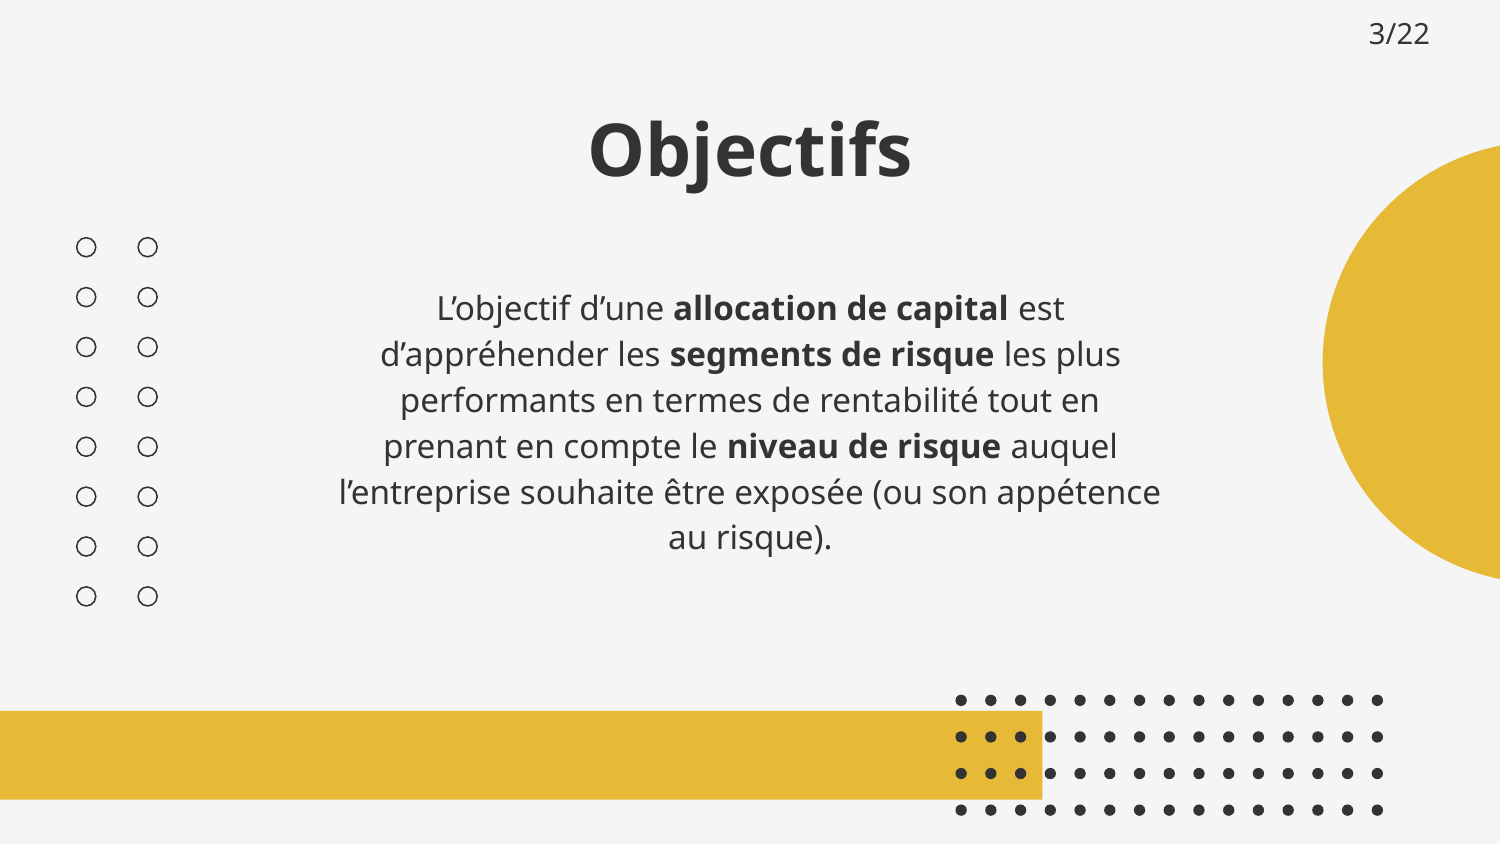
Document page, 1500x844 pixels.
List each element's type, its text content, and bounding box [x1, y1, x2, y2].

subtitle L’objectif d’une allocation de capital est d’appréhender les segments de risque les plus performants en termes de rentabilité tout en prenant en compte le niveau de risque auquel l’entreprise souhaite être exposée (ou son appétence au risque). [319, 266, 1182, 571]
text_box 3/22 [1297, 0, 1500, 68]
title Objectifs [118, 88, 1383, 183]
